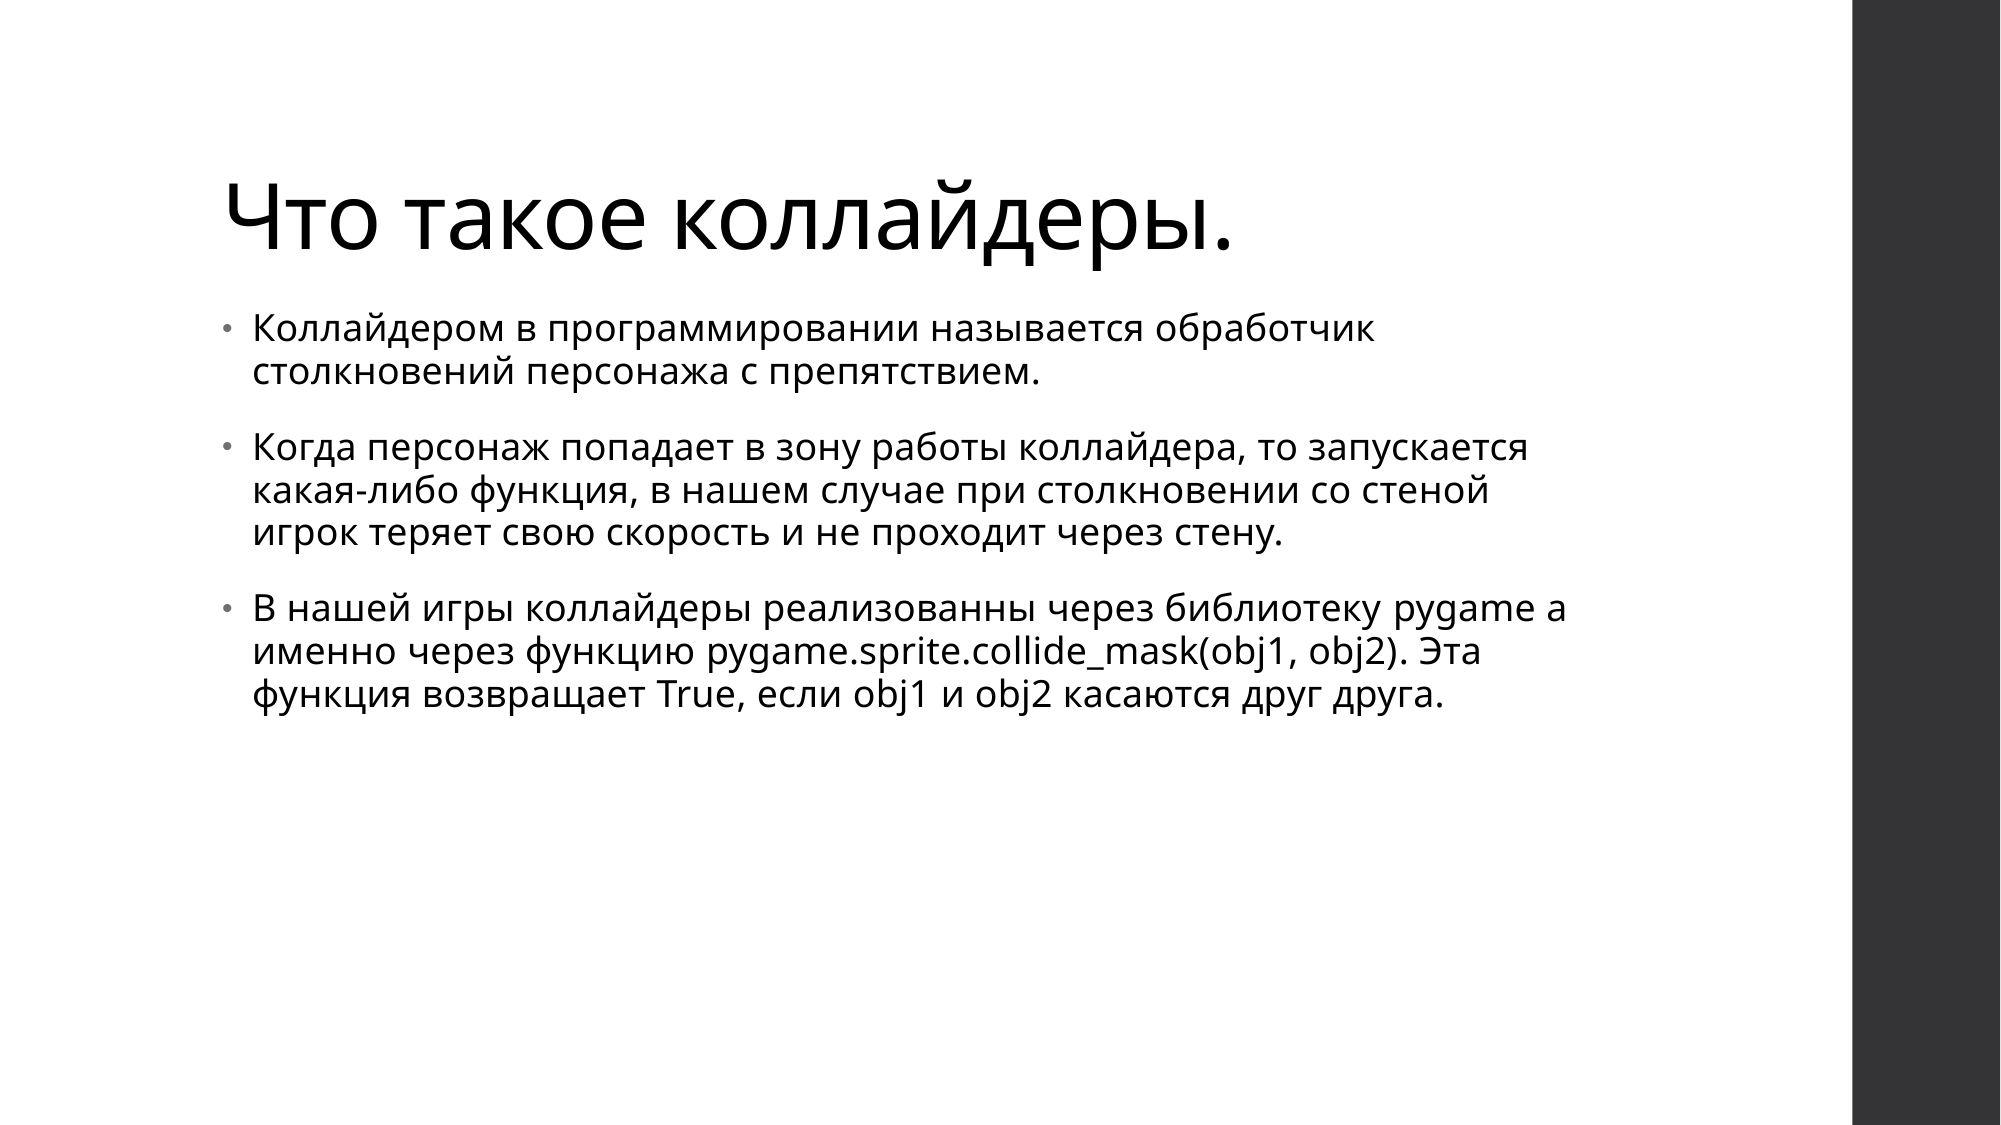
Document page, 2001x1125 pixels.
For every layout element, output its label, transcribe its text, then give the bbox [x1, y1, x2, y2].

list Коллайдером в программировании называется обработчик столкновений персонажа с препятствием. Когда персонаж попадает в зону работы коллайдера, то запускается какая-либо функция, в нашем случае при столкновении со стеной игрок теряет свою скорость и не проходит через стену. В нашей игры коллайдеры реализованны через библиотеку pygame а именно через функцию pygame.sprite.collide_mask(obj1, obj2). Эта функция возвращает True, если obj1 и obj2 касаются друг друга. [206, 299, 1617, 1014]
title Что такое коллайдеры. [206, 60, 1797, 278]
